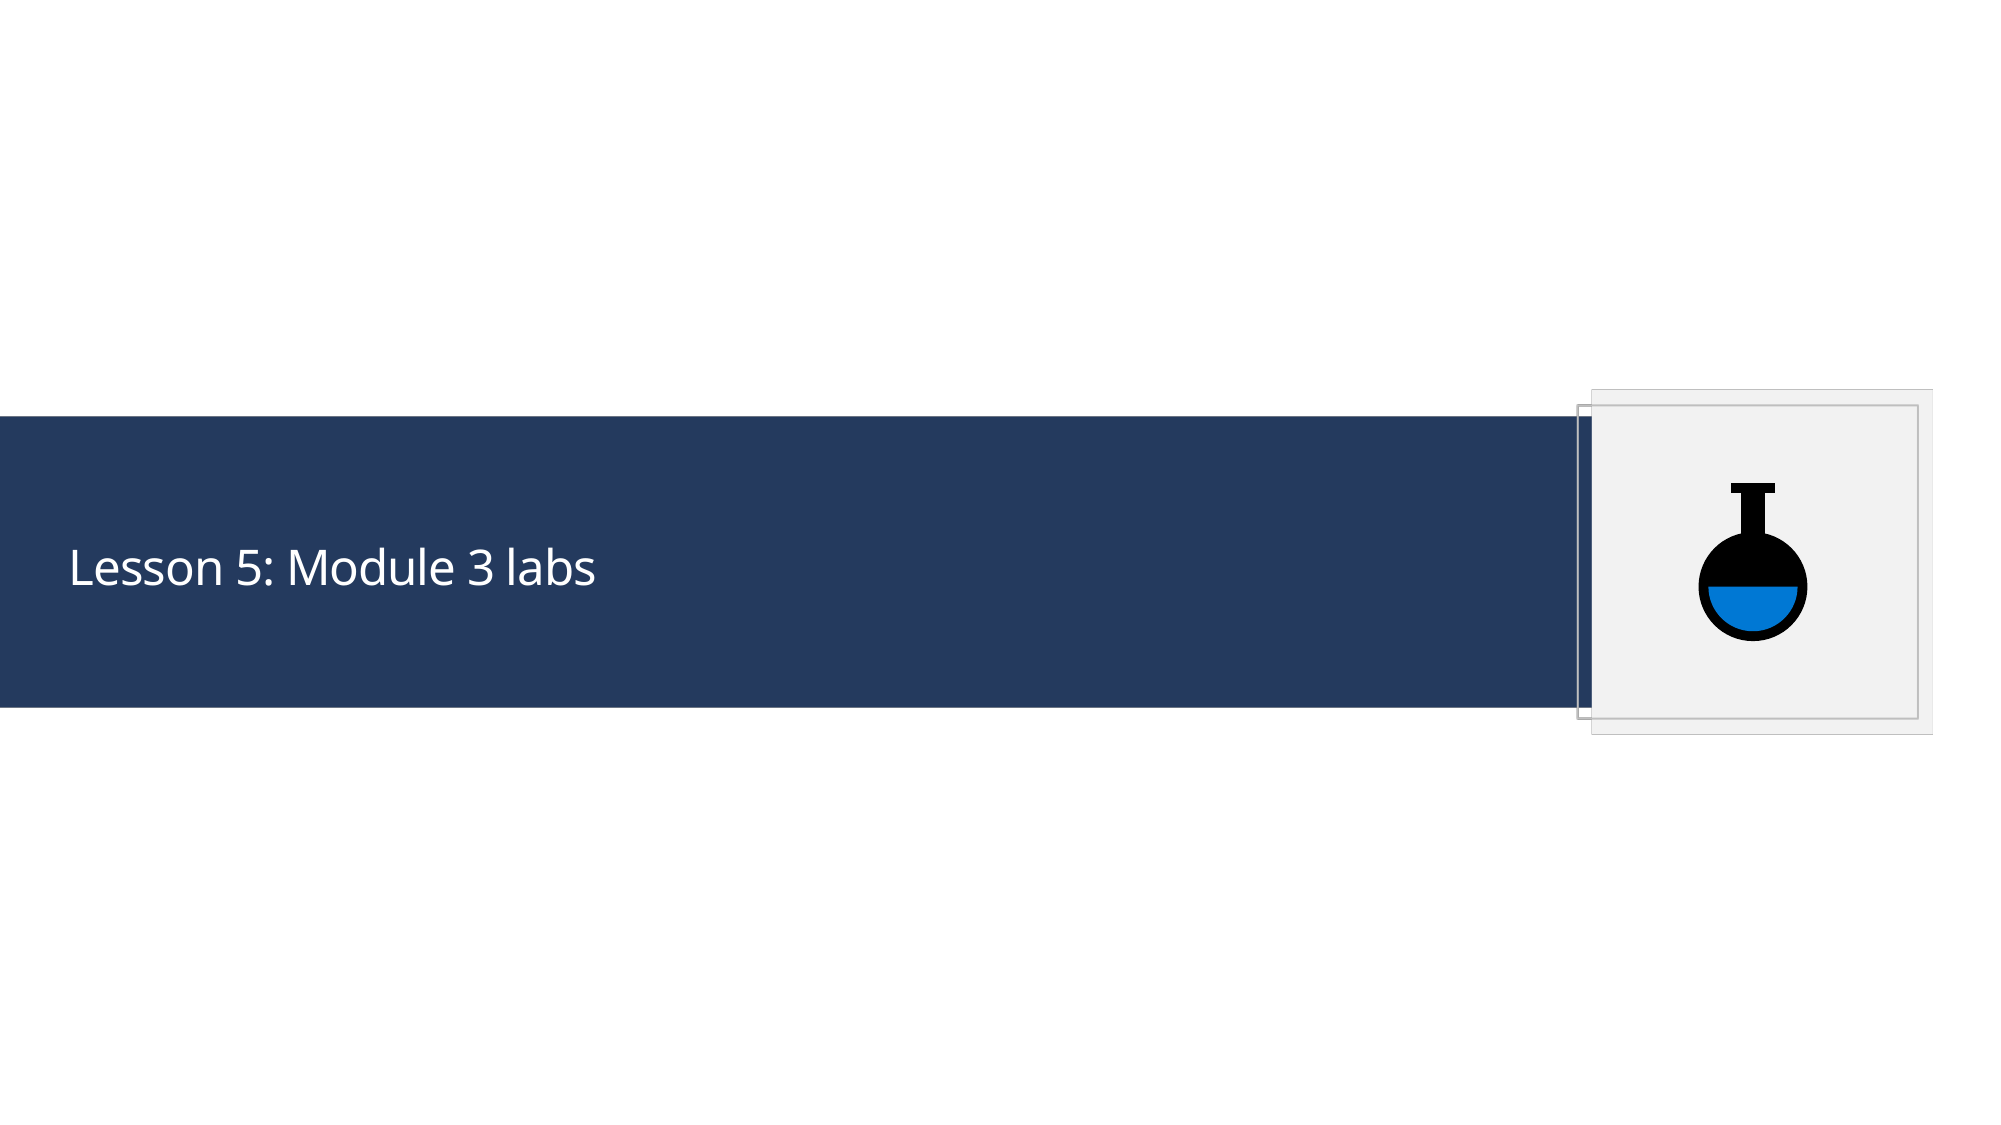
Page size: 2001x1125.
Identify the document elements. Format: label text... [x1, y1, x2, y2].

picture [0, 0, 2001, 1125]
title Lesson 5: Module 3 labs [68, 531, 1564, 594]
